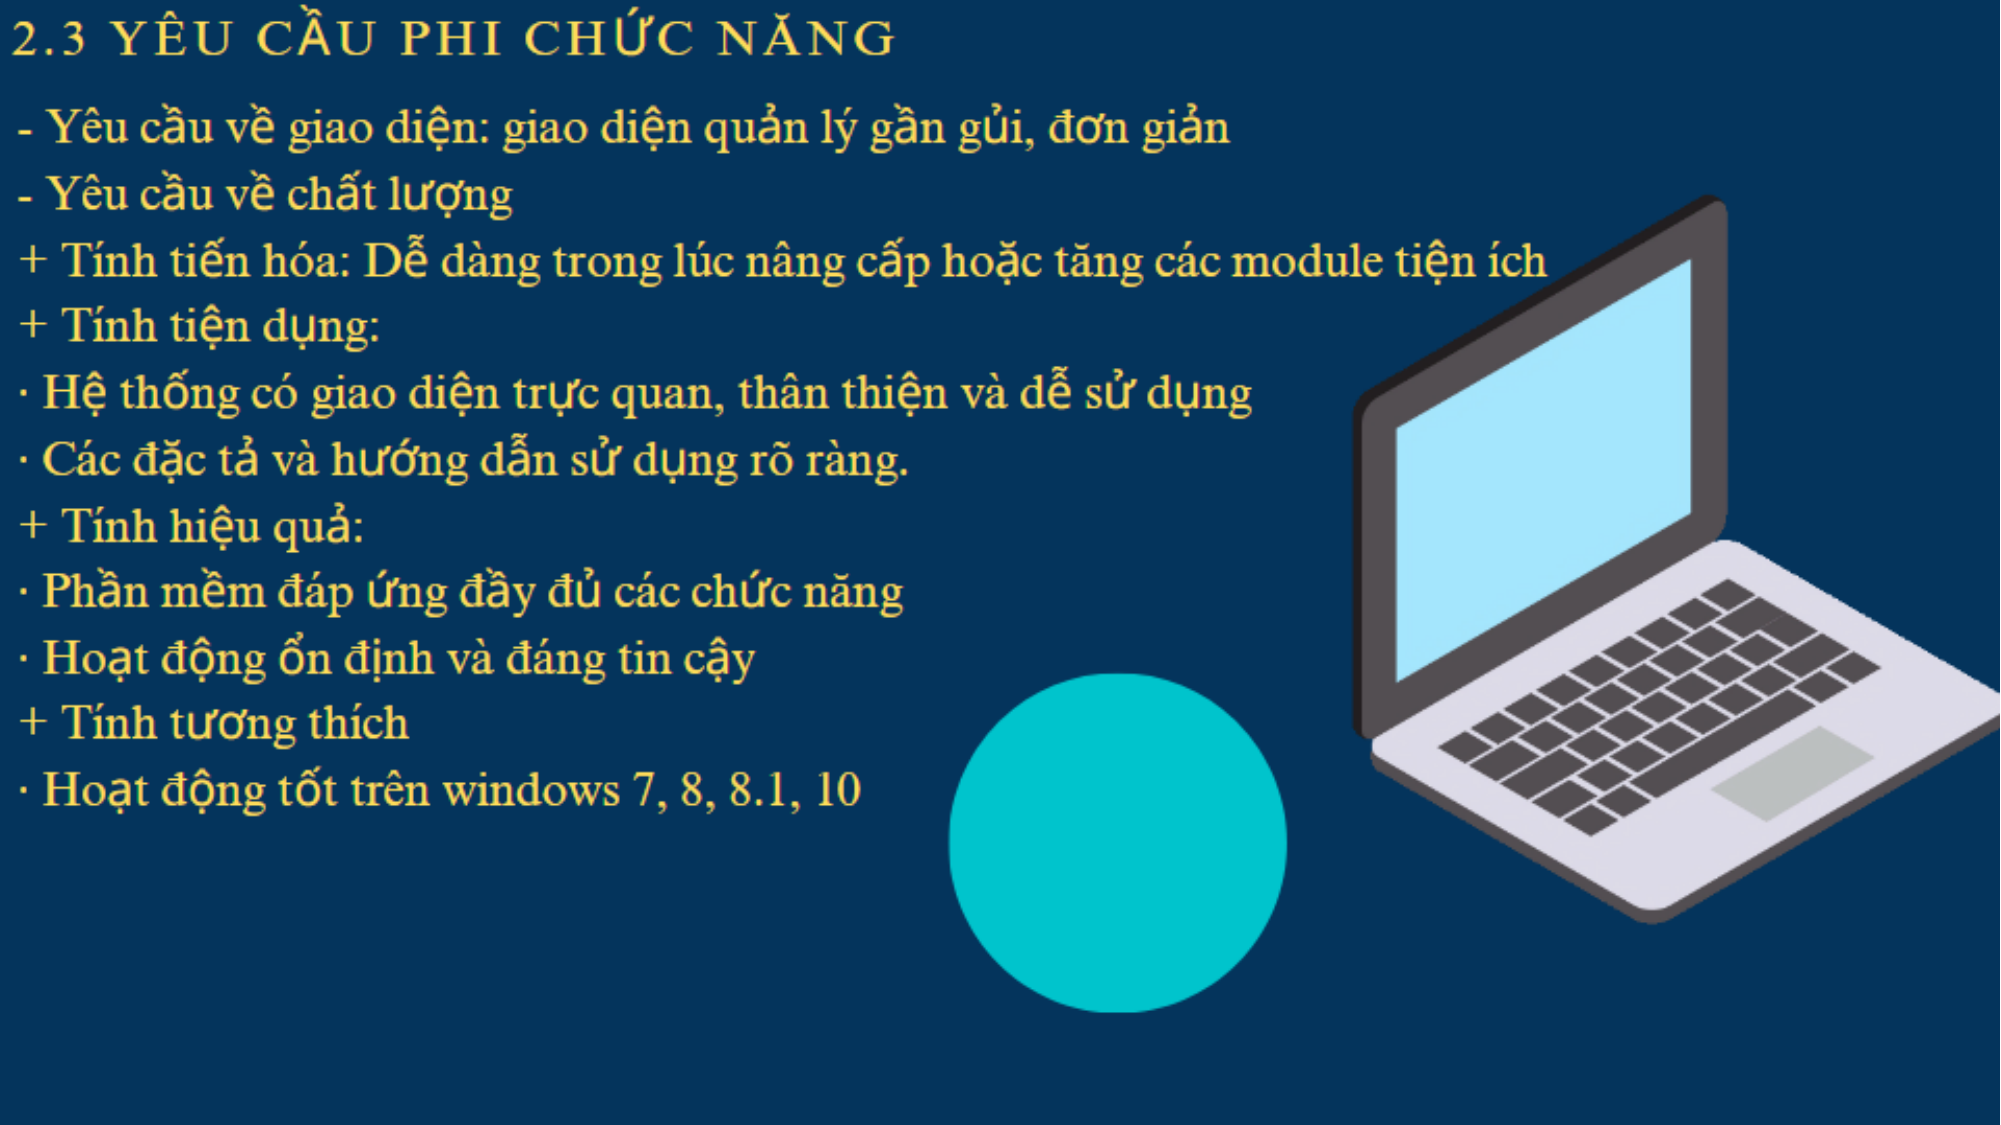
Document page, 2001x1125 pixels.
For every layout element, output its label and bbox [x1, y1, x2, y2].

list [0, 0, 2000, 1125]
